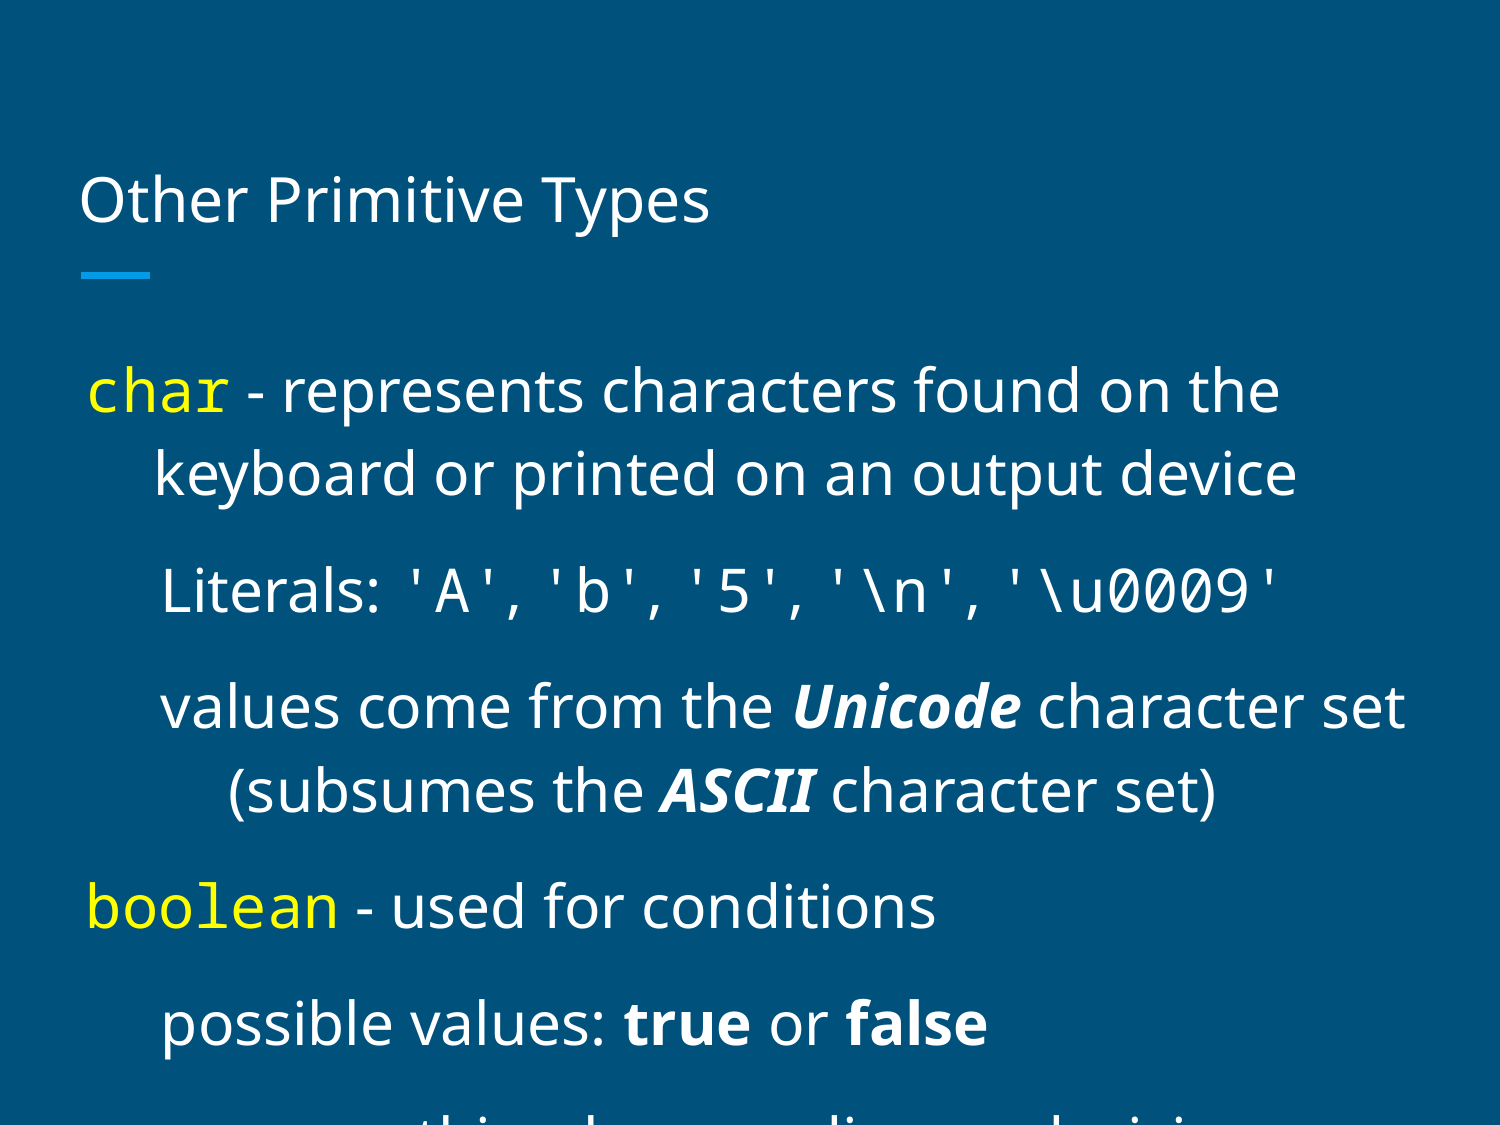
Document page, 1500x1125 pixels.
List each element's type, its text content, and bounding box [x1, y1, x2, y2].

title Other Primitive Types [63, 100, 1437, 251]
list char - represents characters found on the keyboard or printed on an output device Literals: 'A', 'b', '5', '\n', '\u0009' values come from the Unicode character set (subsumes the ASCII character set) boolean - used for conditions possible values: true or false more on this when we discuss decision statements [63, 325, 1437, 1087]
picture [1054, 1116, 1059, 1125]
picture [832, 1116, 837, 1125]
